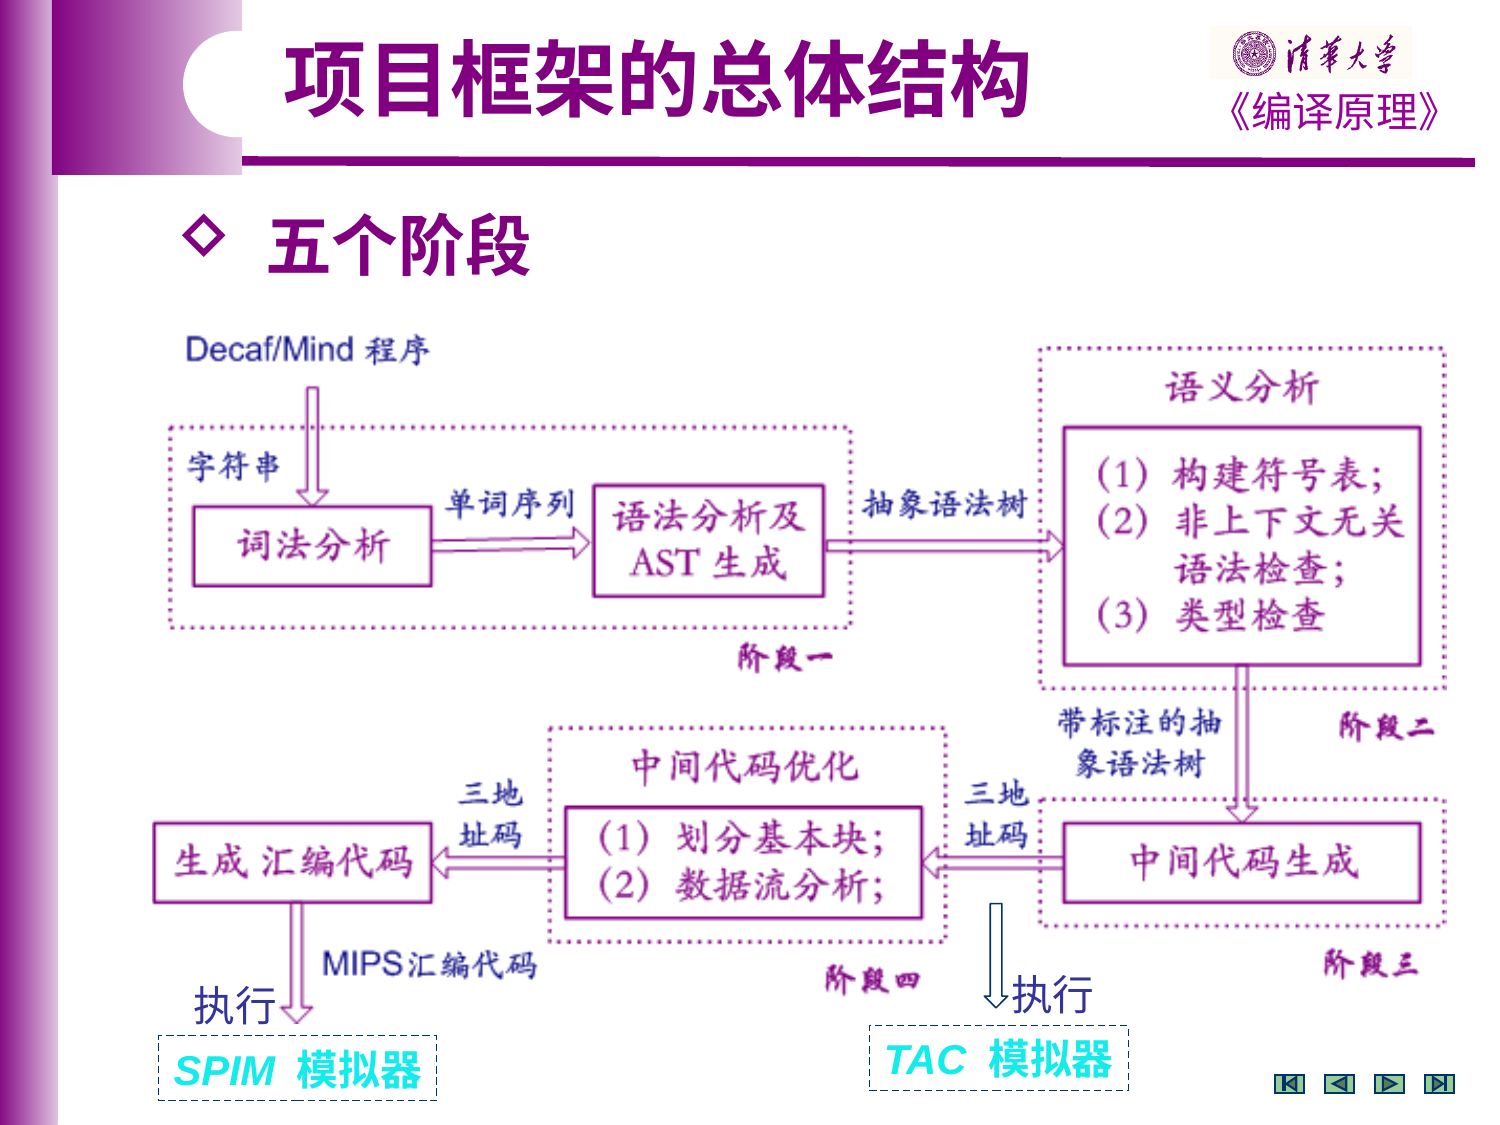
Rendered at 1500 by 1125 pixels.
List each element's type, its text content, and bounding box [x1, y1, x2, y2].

picture [152, 325, 1448, 1024]
text_box [1424, 1074, 1455, 1093]
text_box [1274, 1074, 1305, 1093]
text_box [1374, 1074, 1405, 1093]
text_box TAC 模拟器 [869, 1033, 1129, 1091]
picture [1210, 26, 1412, 79]
text_box 执行 [179, 1033, 293, 1038]
text_box [1324, 1074, 1355, 1093]
text_box 项目框架的总体结构 [248, 31, 1069, 136]
text_box 五个阶段 [159, 196, 1459, 291]
text_box SPIM 模拟器 [158, 1035, 437, 1101]
